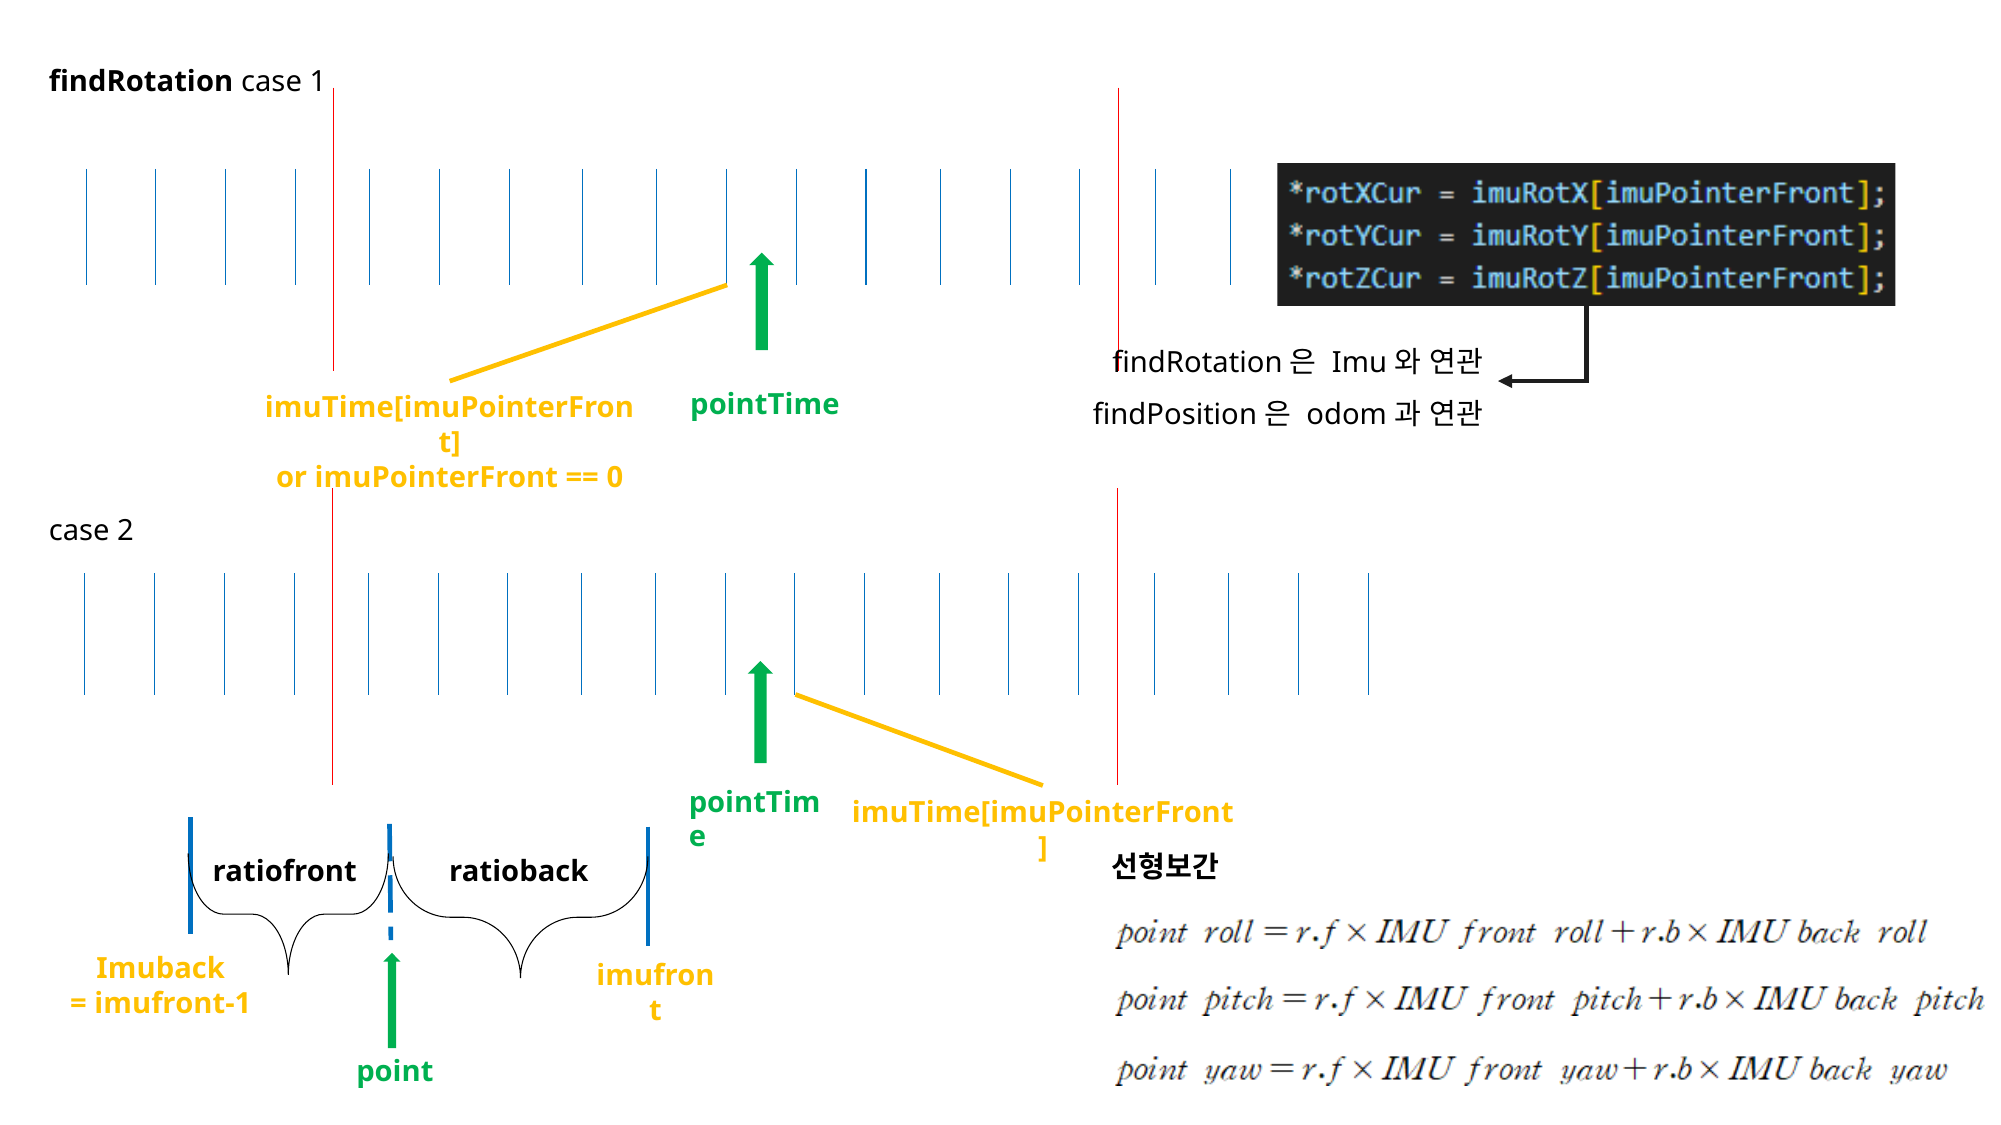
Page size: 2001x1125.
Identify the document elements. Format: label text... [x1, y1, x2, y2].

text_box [84, 488, 1369, 837]
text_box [1097, 840, 1988, 1086]
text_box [86, 87, 1896, 471]
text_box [49, 817, 736, 1096]
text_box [1504, 298, 1581, 388]
text_box findRotation case 1 [33, 19, 1967, 106]
text_box case 2 [33, 468, 1967, 555]
